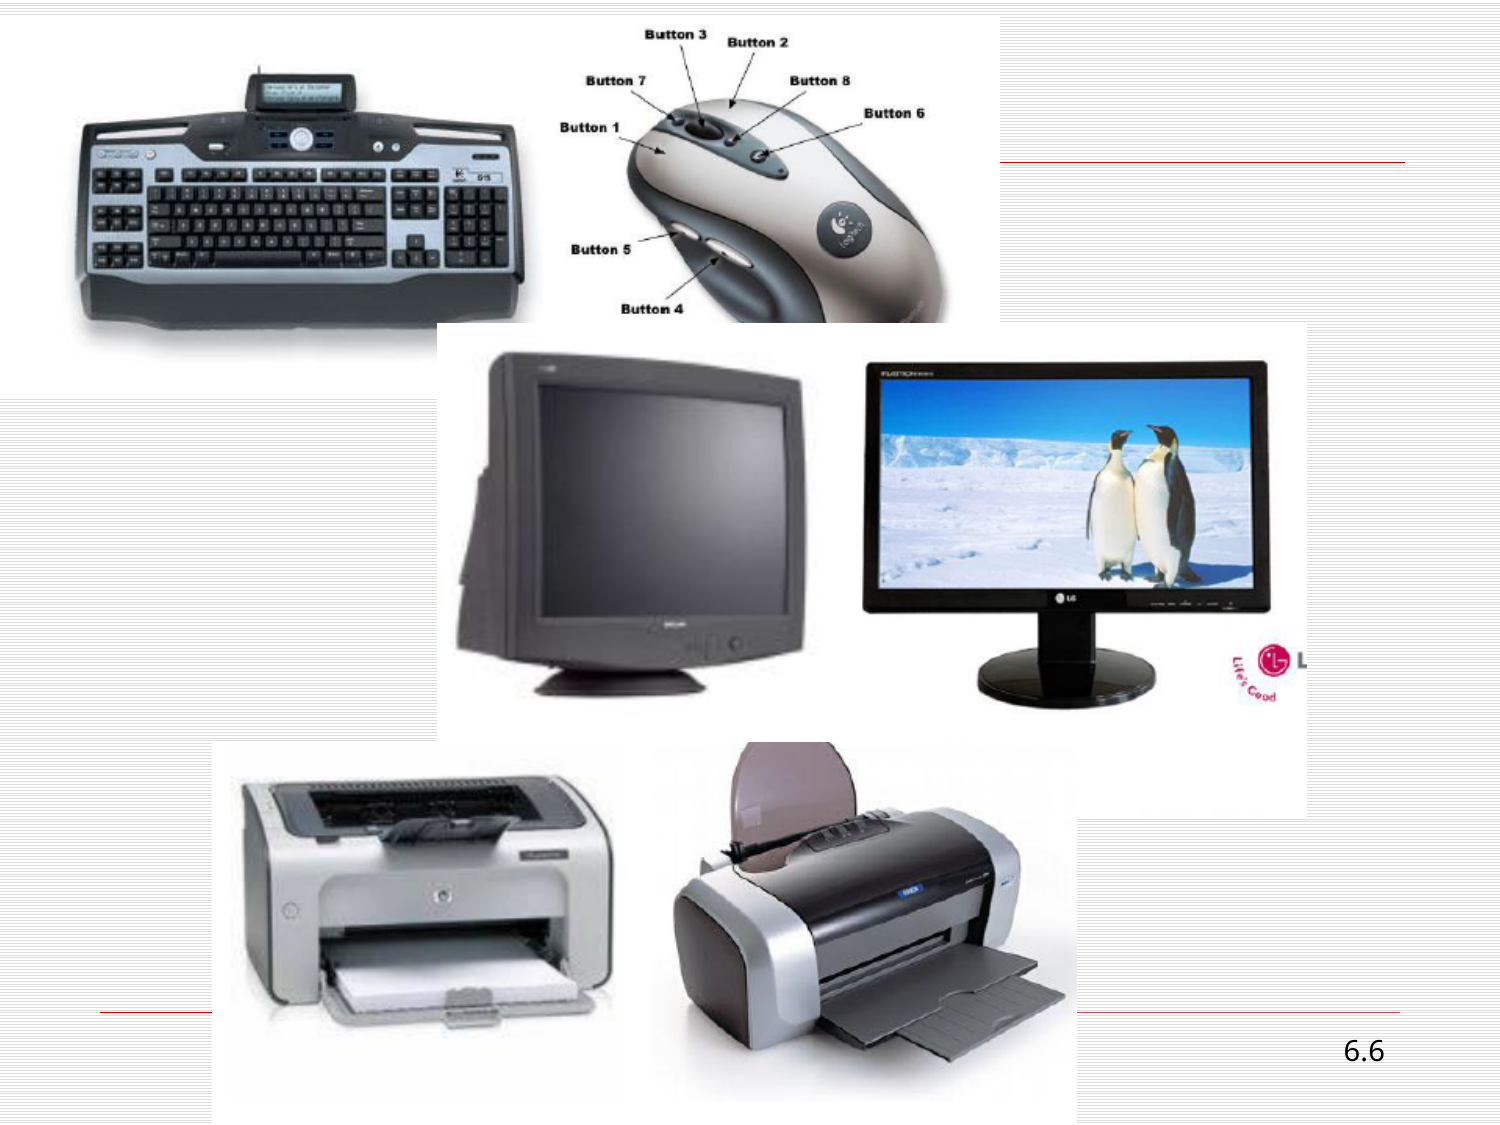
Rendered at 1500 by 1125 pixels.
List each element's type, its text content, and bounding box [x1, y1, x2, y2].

picture [0, 15, 1307, 1125]
slide_number 6.6 [1212, 1024, 1400, 1103]
